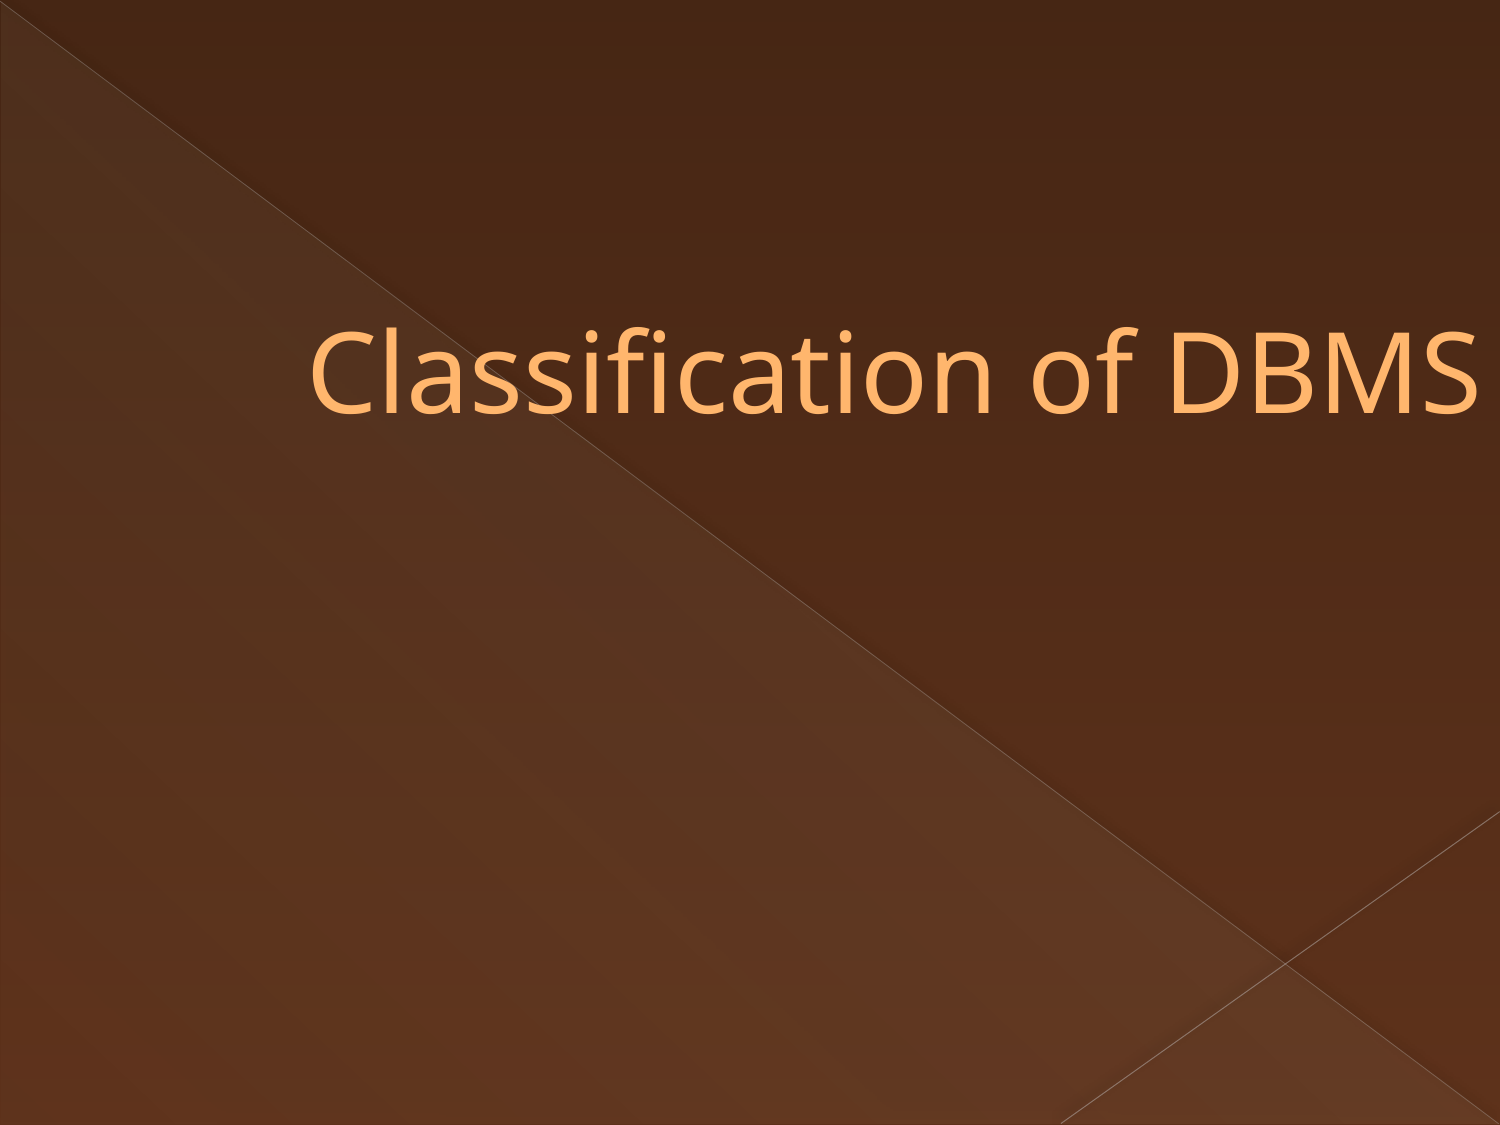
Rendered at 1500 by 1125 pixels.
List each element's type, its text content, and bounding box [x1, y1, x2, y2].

title Classification of DBMS [212, 224, 1500, 513]
